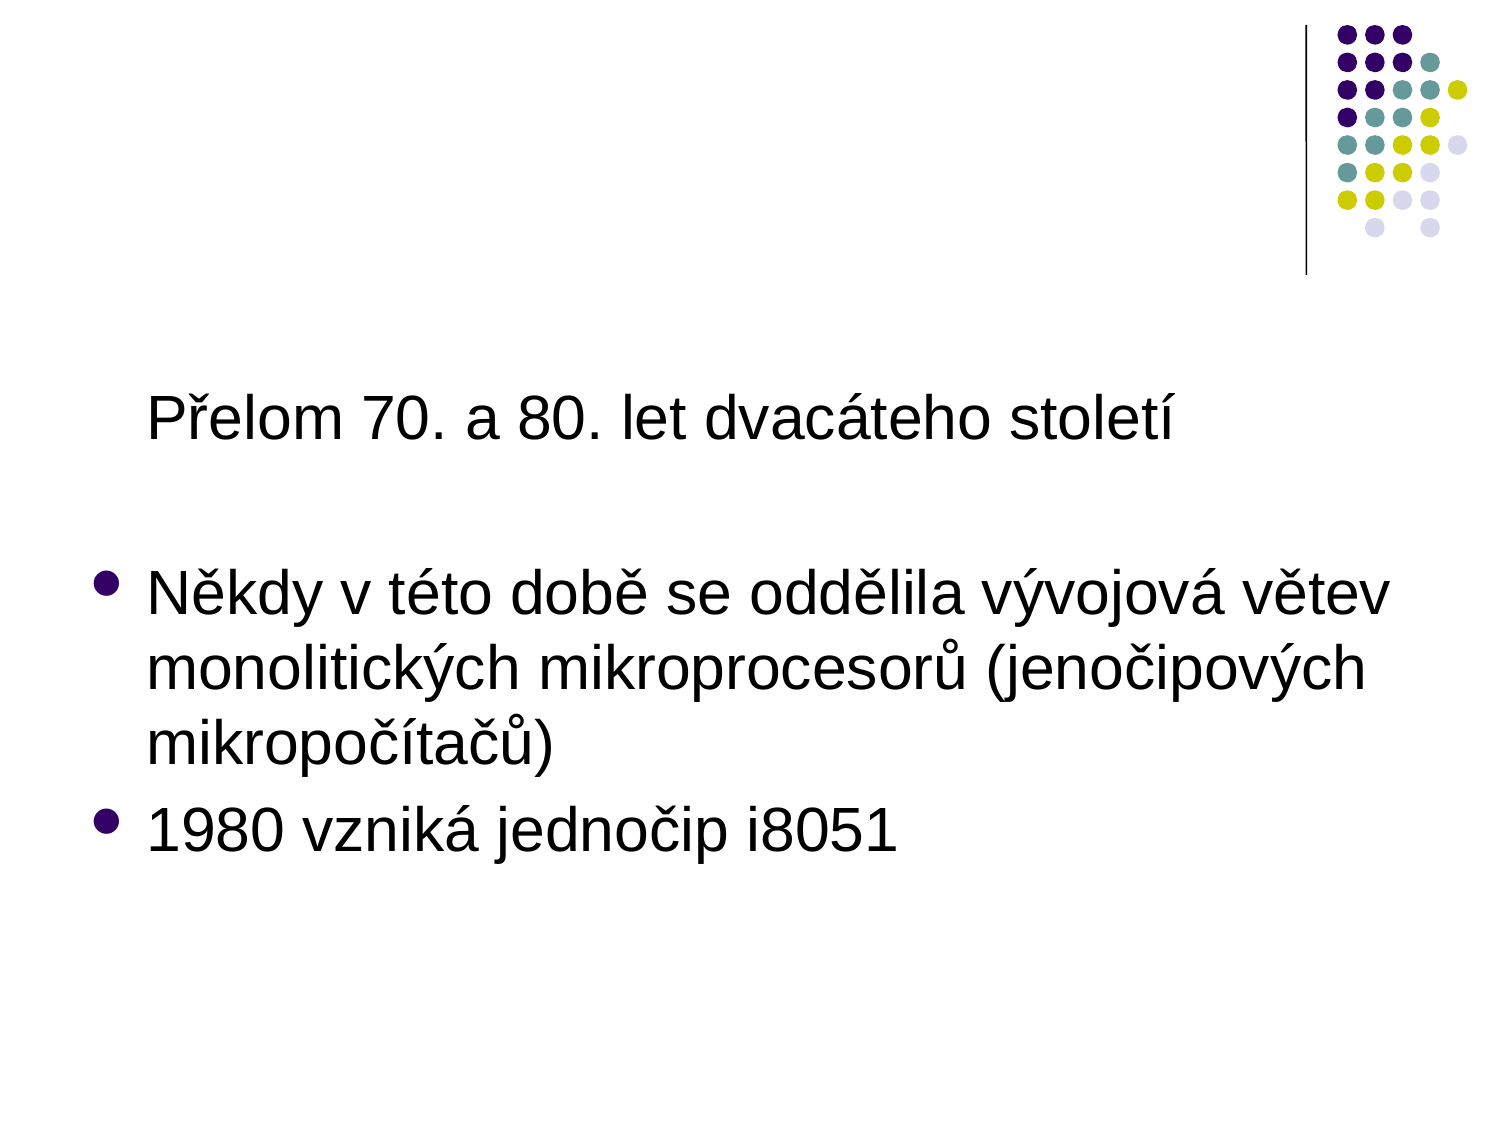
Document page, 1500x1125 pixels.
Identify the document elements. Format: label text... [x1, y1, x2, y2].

list Přelom 70. a 80. let dvacáteho století Někdy v této době se oddělila vývojová větev monolitických mikroprocesorů (jenočipových mikropočítačů) 1980 vzniká jednočip i8051 [75, 282, 1425, 1006]
